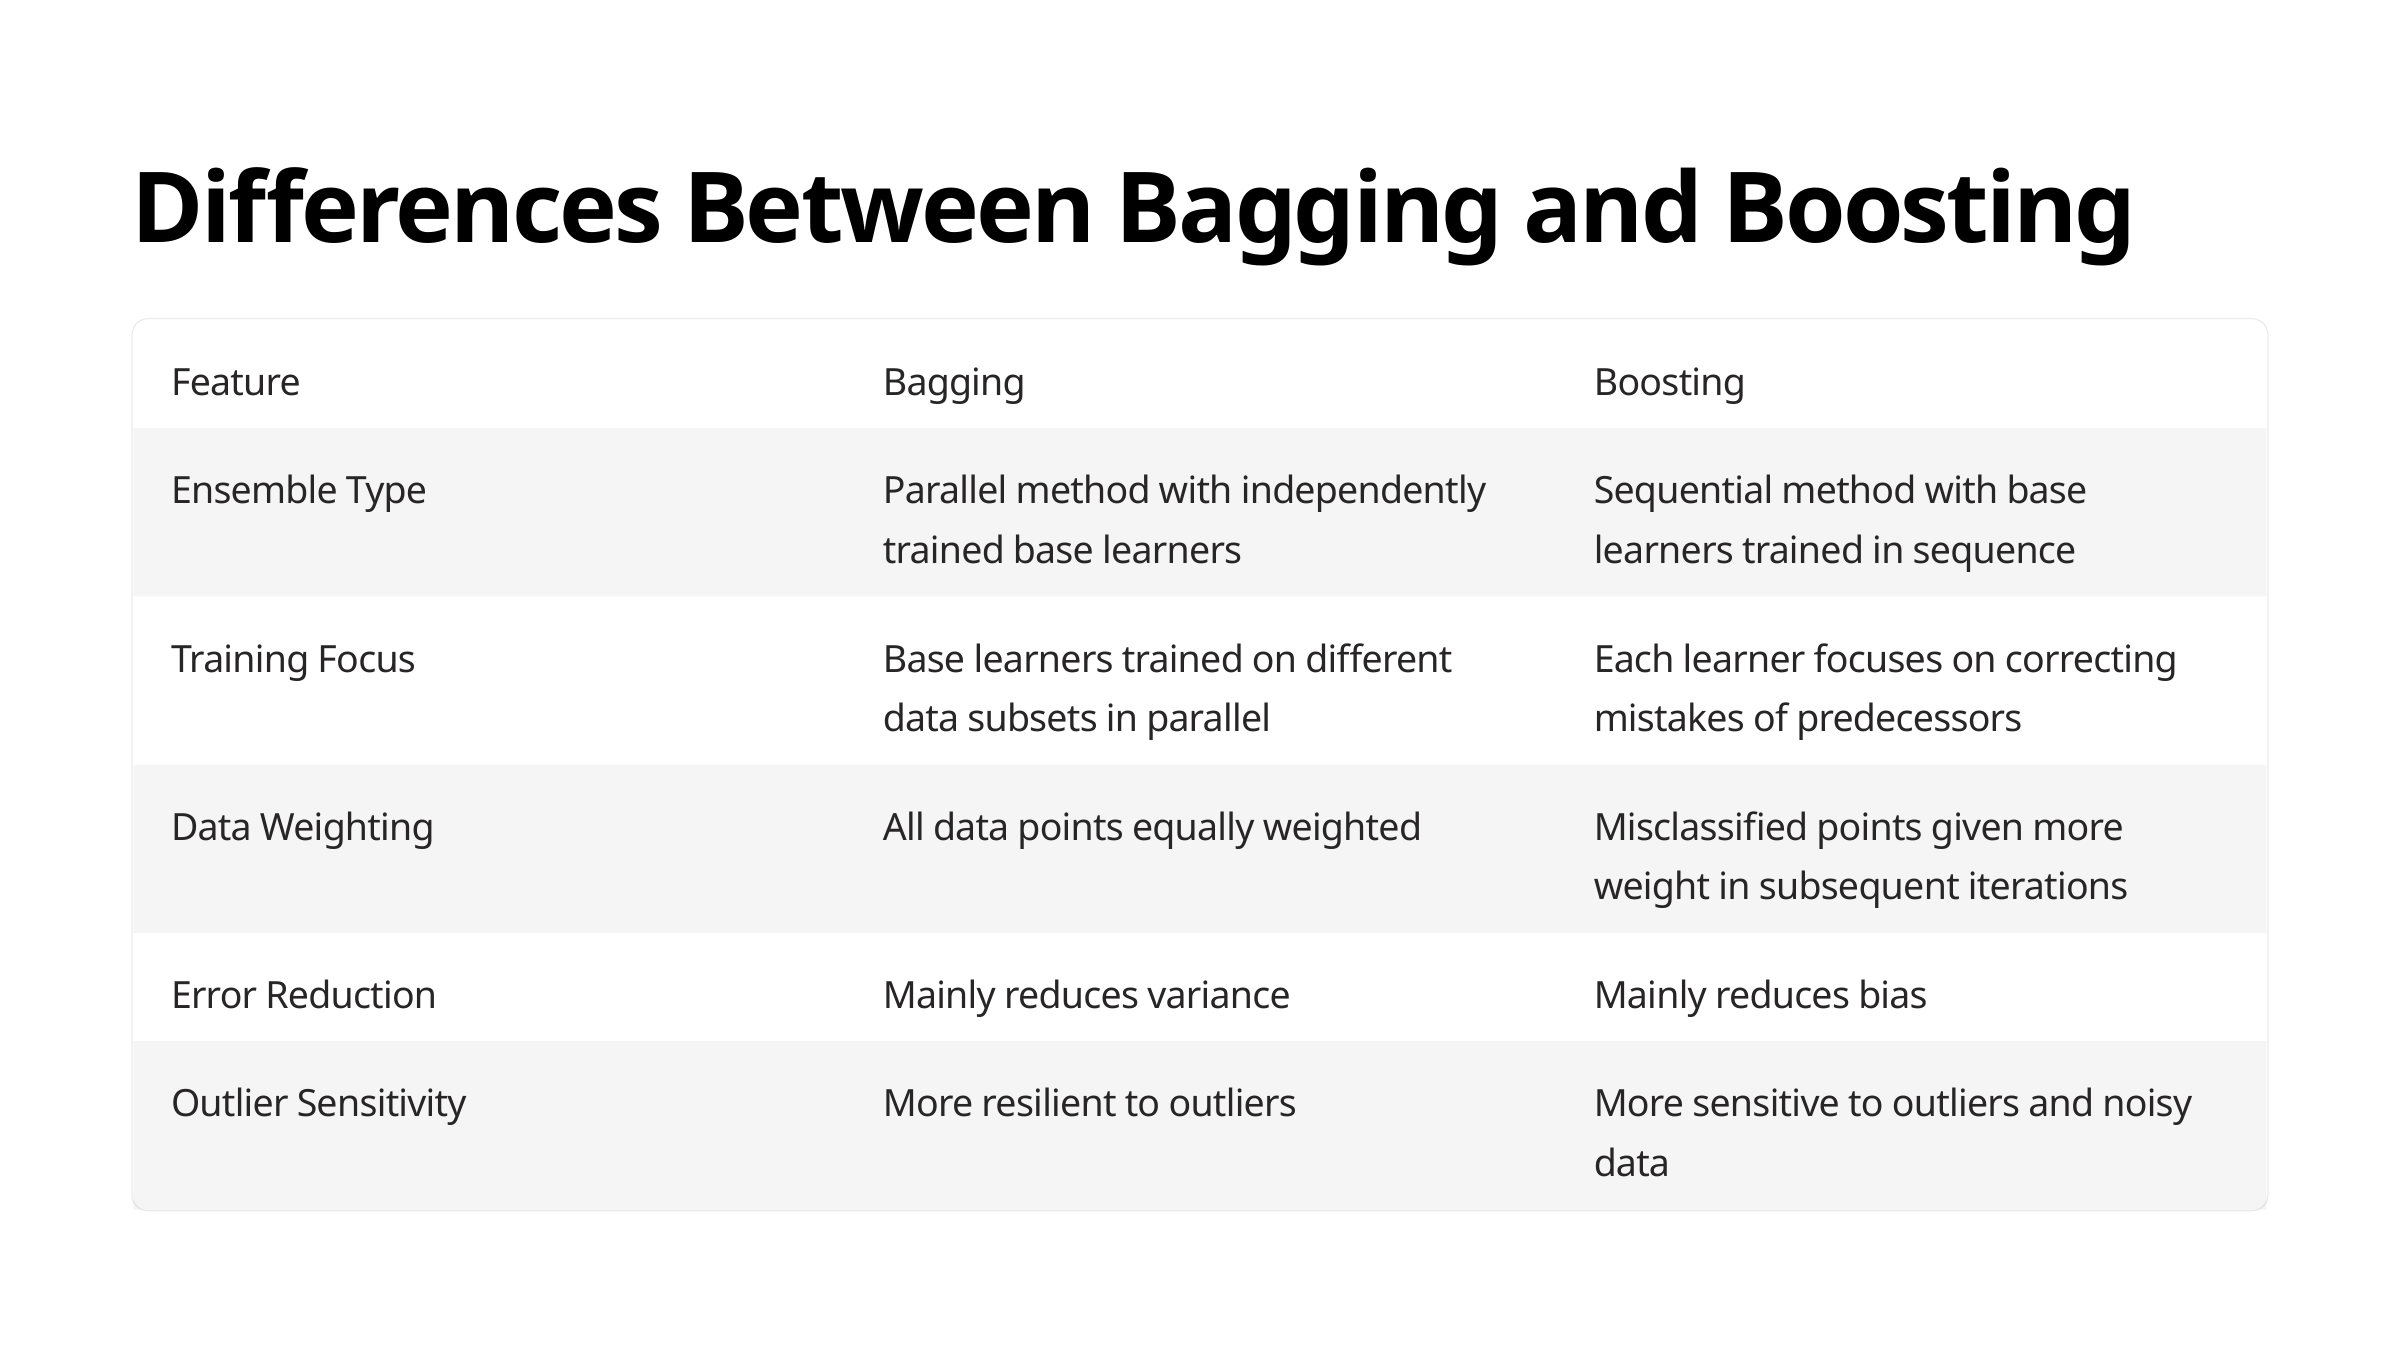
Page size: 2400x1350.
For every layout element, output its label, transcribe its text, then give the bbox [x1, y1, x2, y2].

text_box Sequential method with base learners trained in sequence [1593, 451, 2229, 573]
text_box Mainly reduces bias [1593, 956, 2229, 1018]
text_box Feature [171, 343, 807, 404]
text_box More sensitive to outliers and noisy data [1593, 1065, 2229, 1186]
text_box Boosting [1593, 343, 2229, 404]
text_box Data Weighting [171, 788, 807, 849]
text_box More resilient to outliers [882, 1065, 1518, 1126]
text_box Ensemble Type [171, 451, 807, 513]
text_box Parallel method with independently trained base learners [882, 451, 1518, 573]
text_box [133, 596, 2267, 764]
text_box Error Reduction [171, 956, 807, 1018]
text_box Training Focus [171, 620, 807, 681]
text_box Outlier Sensitivity [171, 1065, 807, 1126]
text_box [133, 1041, 2267, 1210]
text_box Mainly reduces variance [882, 956, 1518, 1018]
text_box Base learners trained on different data subsets in parallel [882, 620, 1518, 741]
text_box All data points equally weighted [882, 788, 1518, 849]
text_box Misclassified points given more weight in subsequent iterations [1593, 788, 2229, 910]
text_box [133, 764, 2267, 933]
text_box Differences Between Bagging and Boosting [131, 139, 2091, 263]
text_box [133, 427, 2267, 596]
text_box Each learner focuses on correcting mistakes of predecessors [1593, 620, 2229, 741]
text_box [133, 319, 2267, 427]
text_box Bagging [882, 343, 1518, 404]
text_box [133, 933, 2267, 1041]
